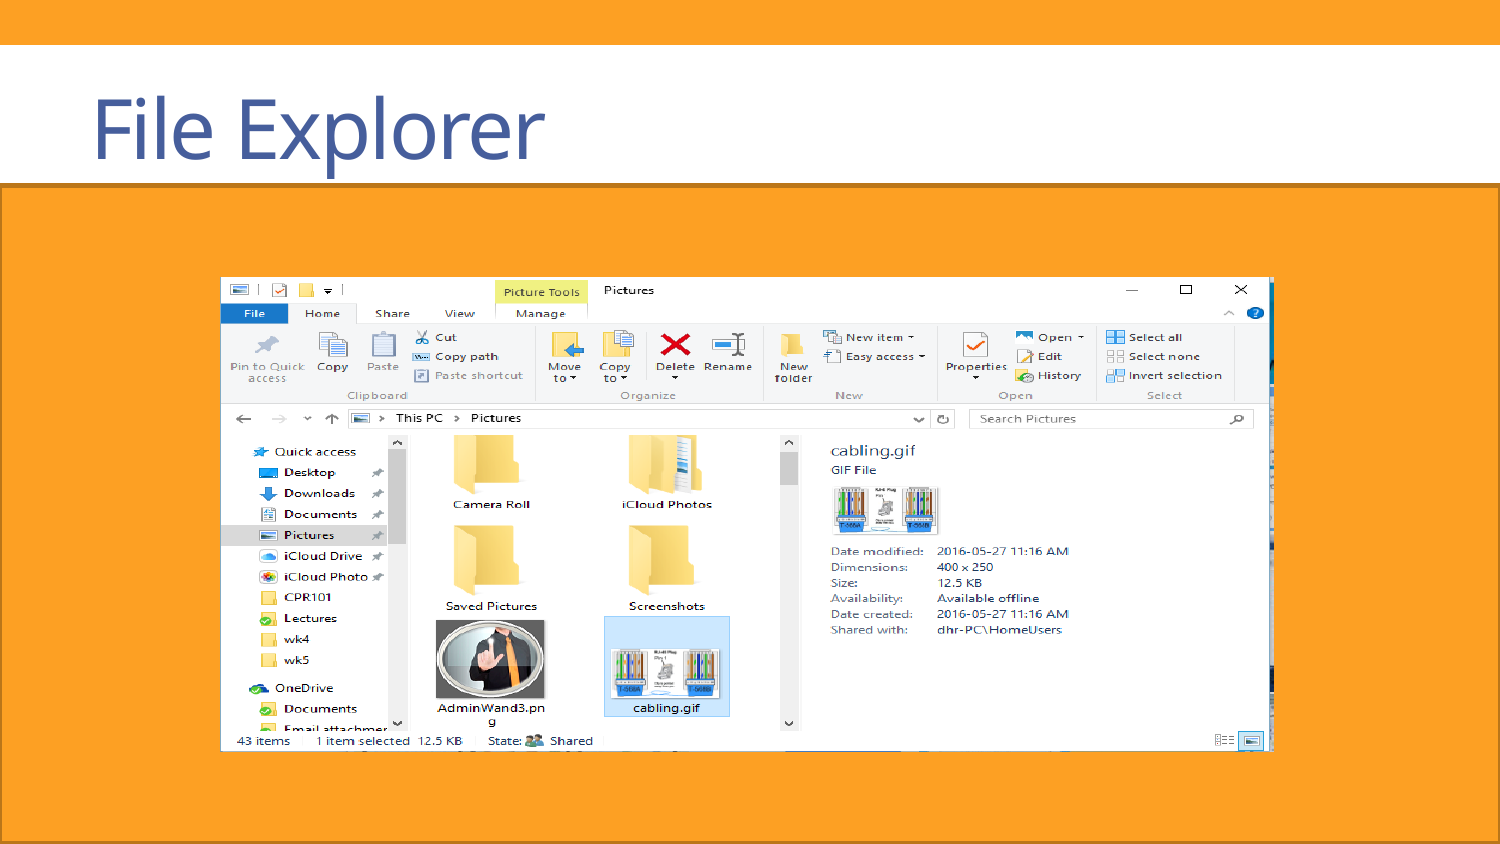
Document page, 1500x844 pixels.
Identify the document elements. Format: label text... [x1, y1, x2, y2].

text_box [0, 183, 1500, 844]
title File Explorer [75, 65, 1425, 183]
picture [220, 277, 1275, 753]
